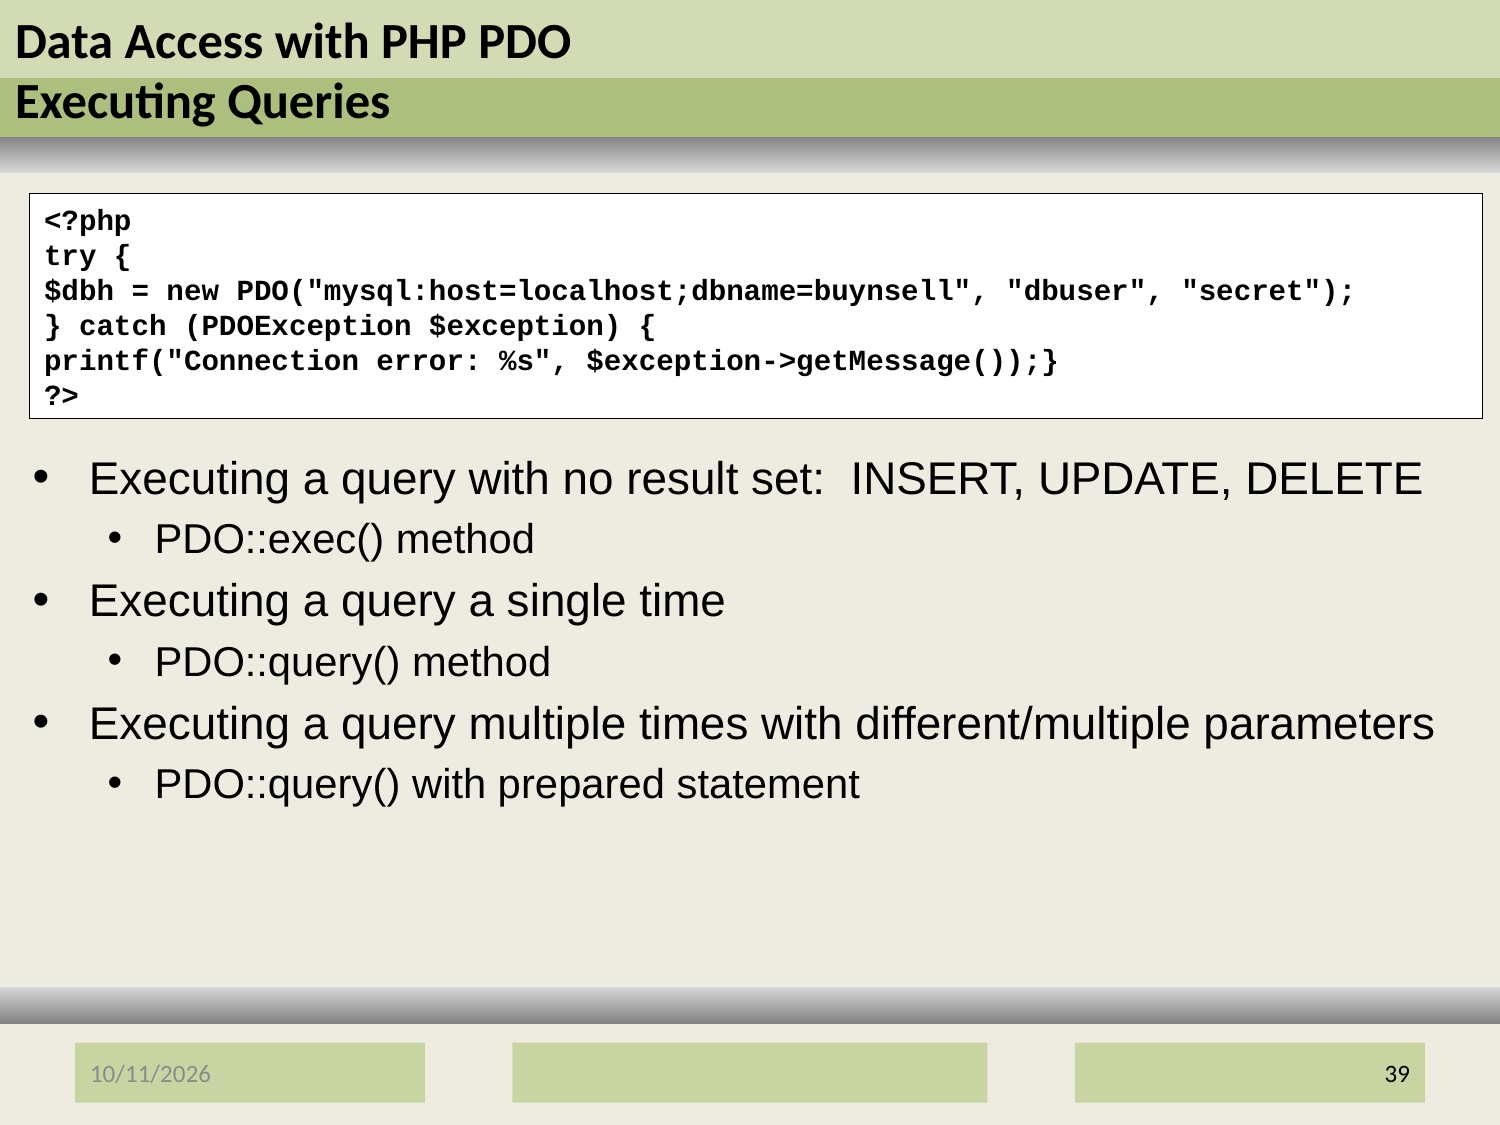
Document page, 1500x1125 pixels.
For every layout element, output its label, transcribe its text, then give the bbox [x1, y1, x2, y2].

text_box <?php try { $dbh = new PDO("mysql:host=localhost;dbname=buynsell", "dbuser", "secret"); } catch (PDOException $exception) { printf("Connection error: %s", $exception->getMessage());} ?> [29, 193, 1483, 419]
title Data Access with PHP PDO Executing Queries [0, 0, 1500, 138]
slide_number 39 [1074, 1042, 1425, 1103]
footer [512, 1042, 988, 1103]
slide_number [75, 1042, 425, 1103]
list Executing a query with no result set: INSERT, UPDATE, DELETE PDO::exec() method Executing a query a single time PDO::query() method Executing a query multiple times with different/multiple parameters PDO::query() with prepared statement [17, 184, 1483, 1024]
